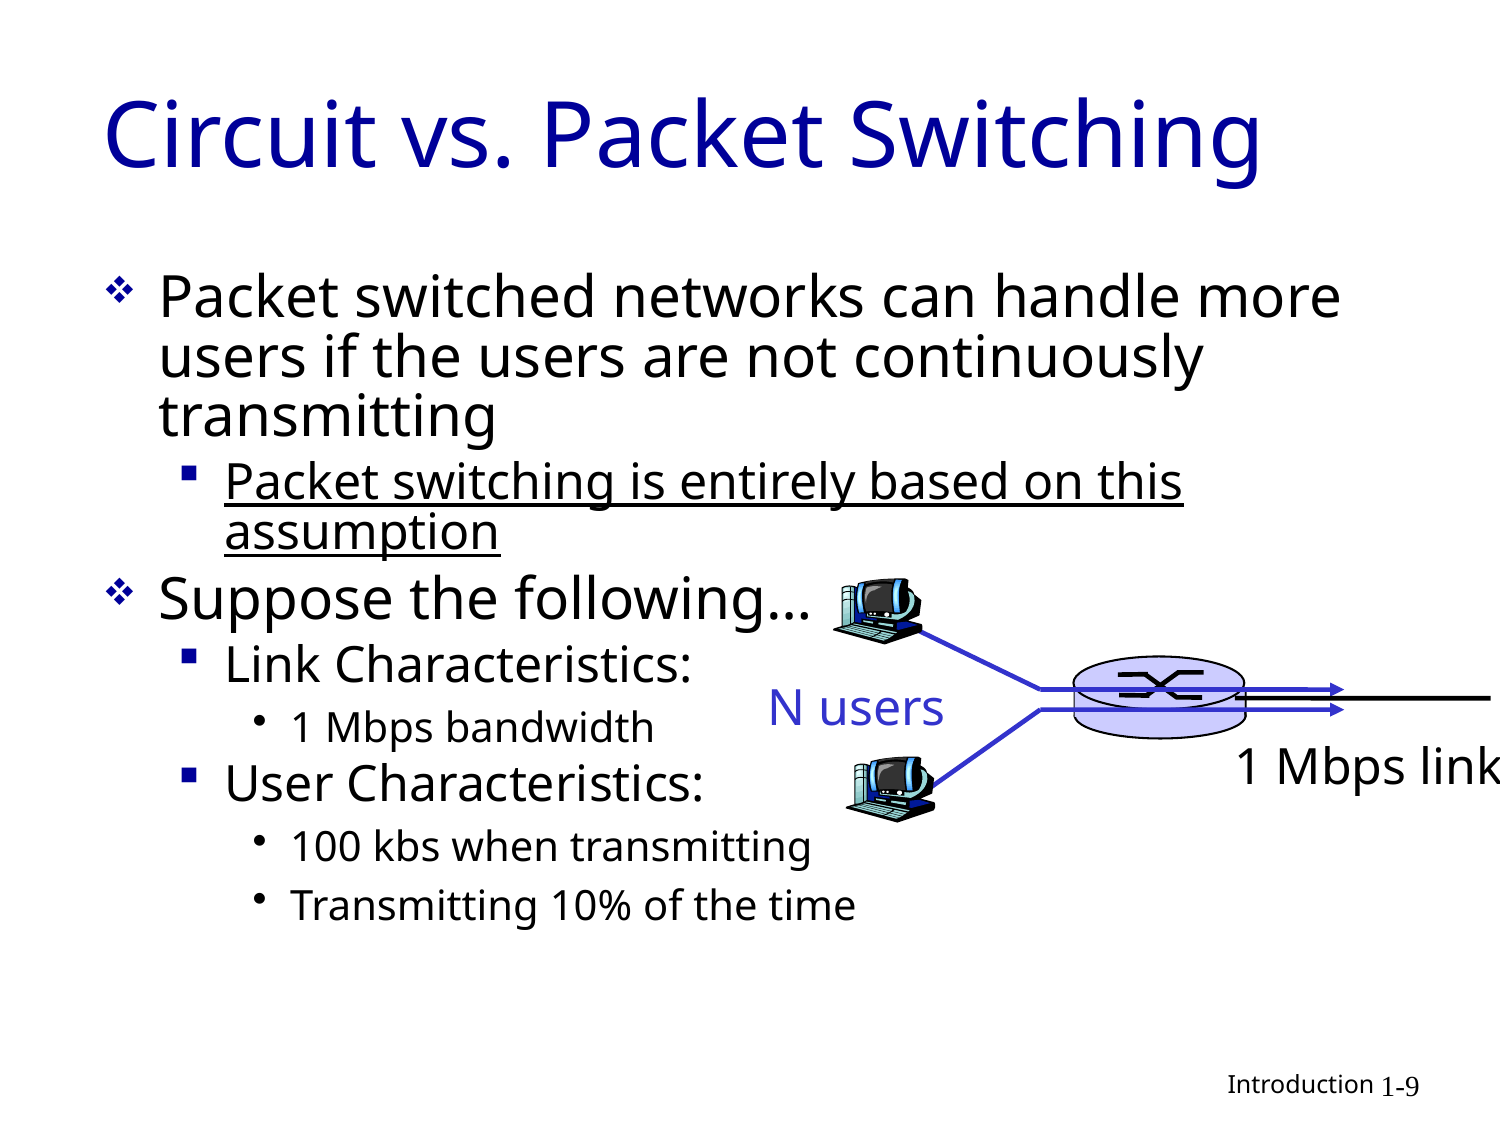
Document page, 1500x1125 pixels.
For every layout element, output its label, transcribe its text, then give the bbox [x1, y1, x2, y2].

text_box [832, 577, 925, 645]
text_box [1075, 717, 1246, 739]
text_box [1074, 710, 1245, 717]
text_box N users [752, 667, 961, 743]
text_box [1186, 690, 1245, 709]
text_box 1 Mbps link [1219, 727, 1500, 802]
text_box [1041, 703, 1345, 716]
text_box [1074, 690, 1132, 709]
footer Introduction [914, 1060, 1391, 1109]
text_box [1119, 672, 1204, 696]
text_box [1073, 656, 1245, 689]
list Packet switched networks can handle more users if the users are not continuously transmitting Packet switching is entirely based on this assumption Suppose the following… Link Characteristics: 1 Mbps bandwidth User Characteristics: 100 kbs when transmitting Transmitting 10% of the time [87, 262, 1363, 1033]
slide_number 1-9 [1365, 1059, 1477, 1106]
text_box [1203, 690, 1242, 706]
text_box [1209, 683, 1345, 696]
text_box [1076, 690, 1122, 707]
title Circuit vs. Packet Switching [87, 37, 1363, 225]
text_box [845, 755, 937, 823]
